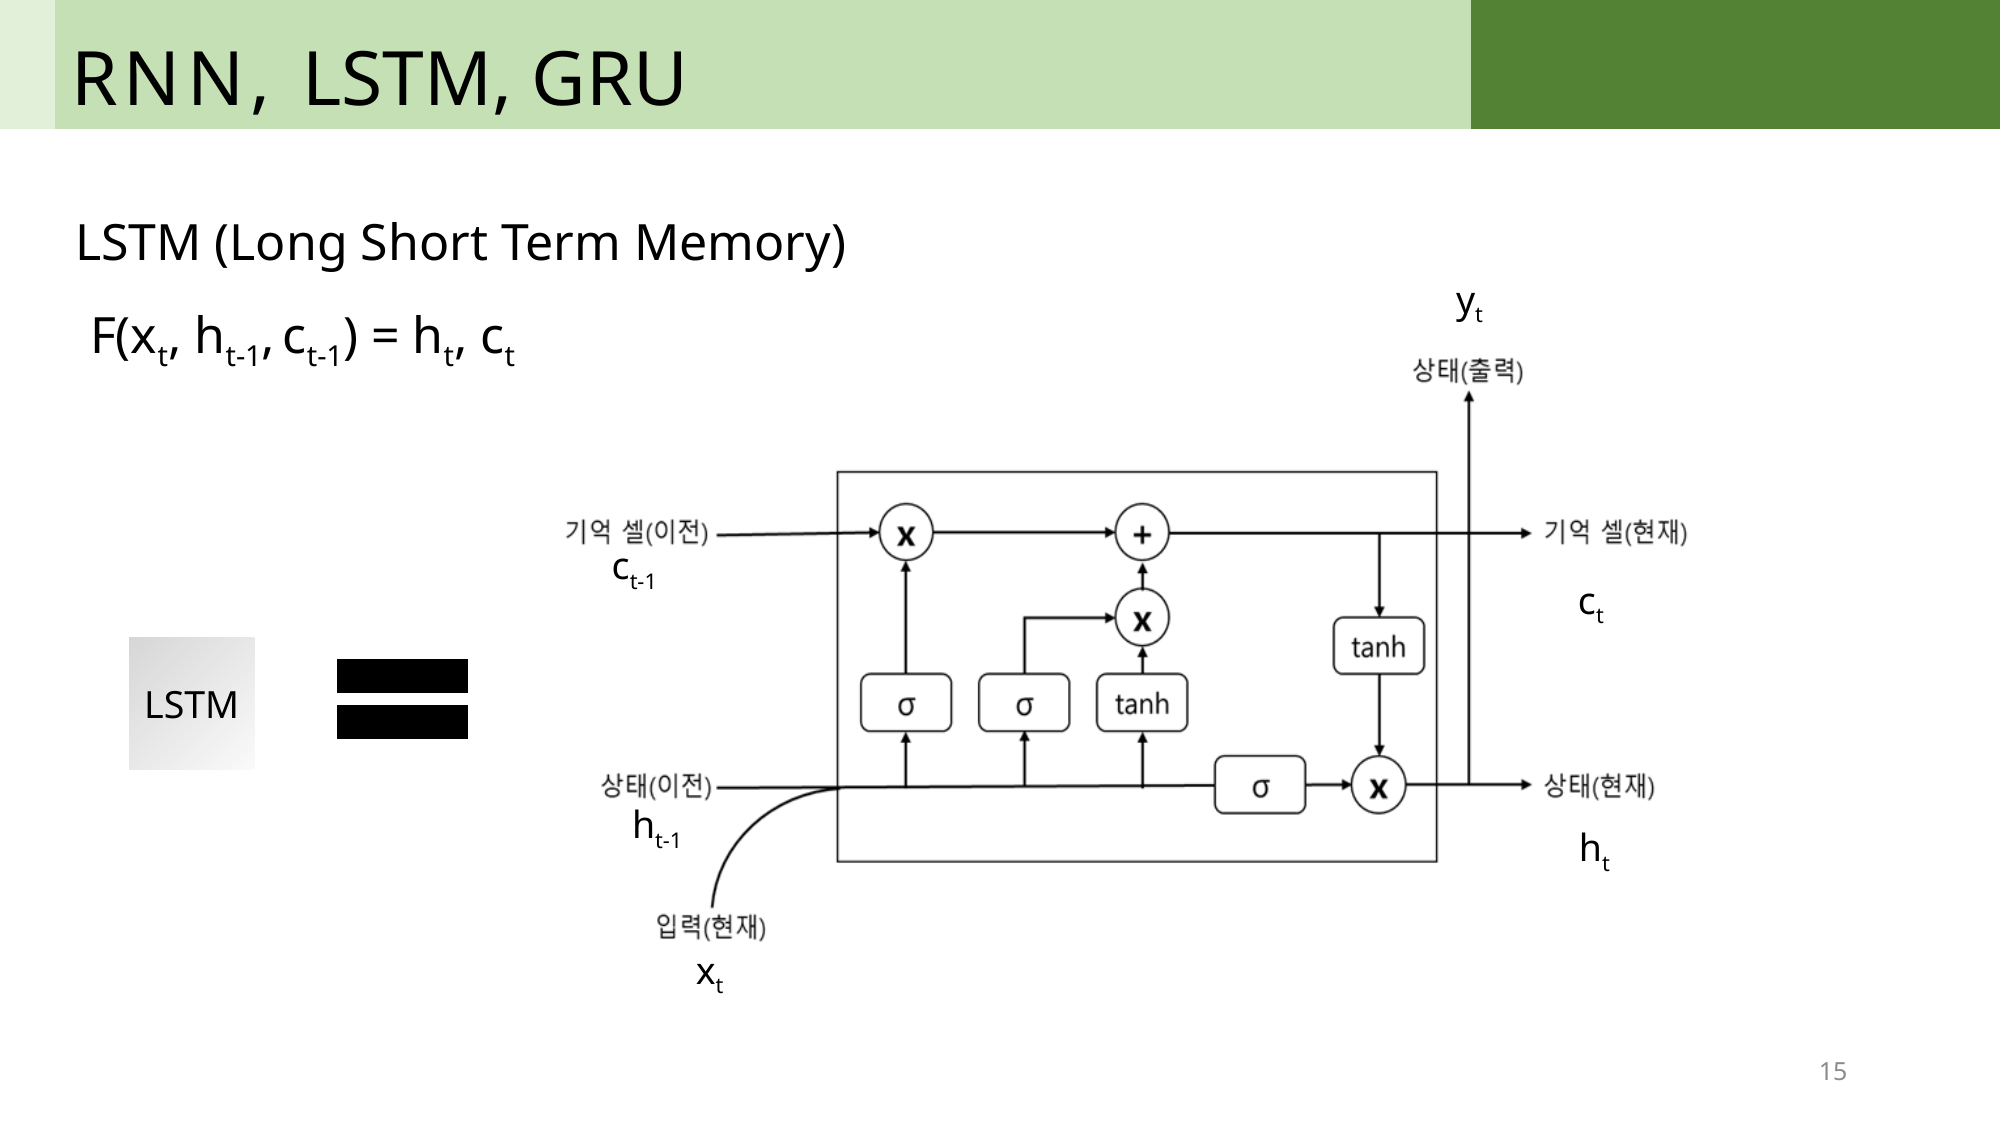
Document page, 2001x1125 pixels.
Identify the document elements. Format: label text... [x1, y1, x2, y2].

text_box LSTM (Long Short Term Memory) [60, 202, 862, 278]
text_box F(xt, ht-1, ct-1) = ht, ct [75, 296, 531, 380]
text_box [337, 659, 468, 693]
slide_number 15 [1412, 1042, 1863, 1103]
text_box [337, 705, 468, 739]
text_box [549, 268, 1703, 1010]
text_box [0, 0, 55, 129]
text_box [1471, 0, 2000, 129]
text_box RNN, LSTM, GRU [55, 0, 1471, 129]
text_box LSTM [128, 636, 255, 770]
